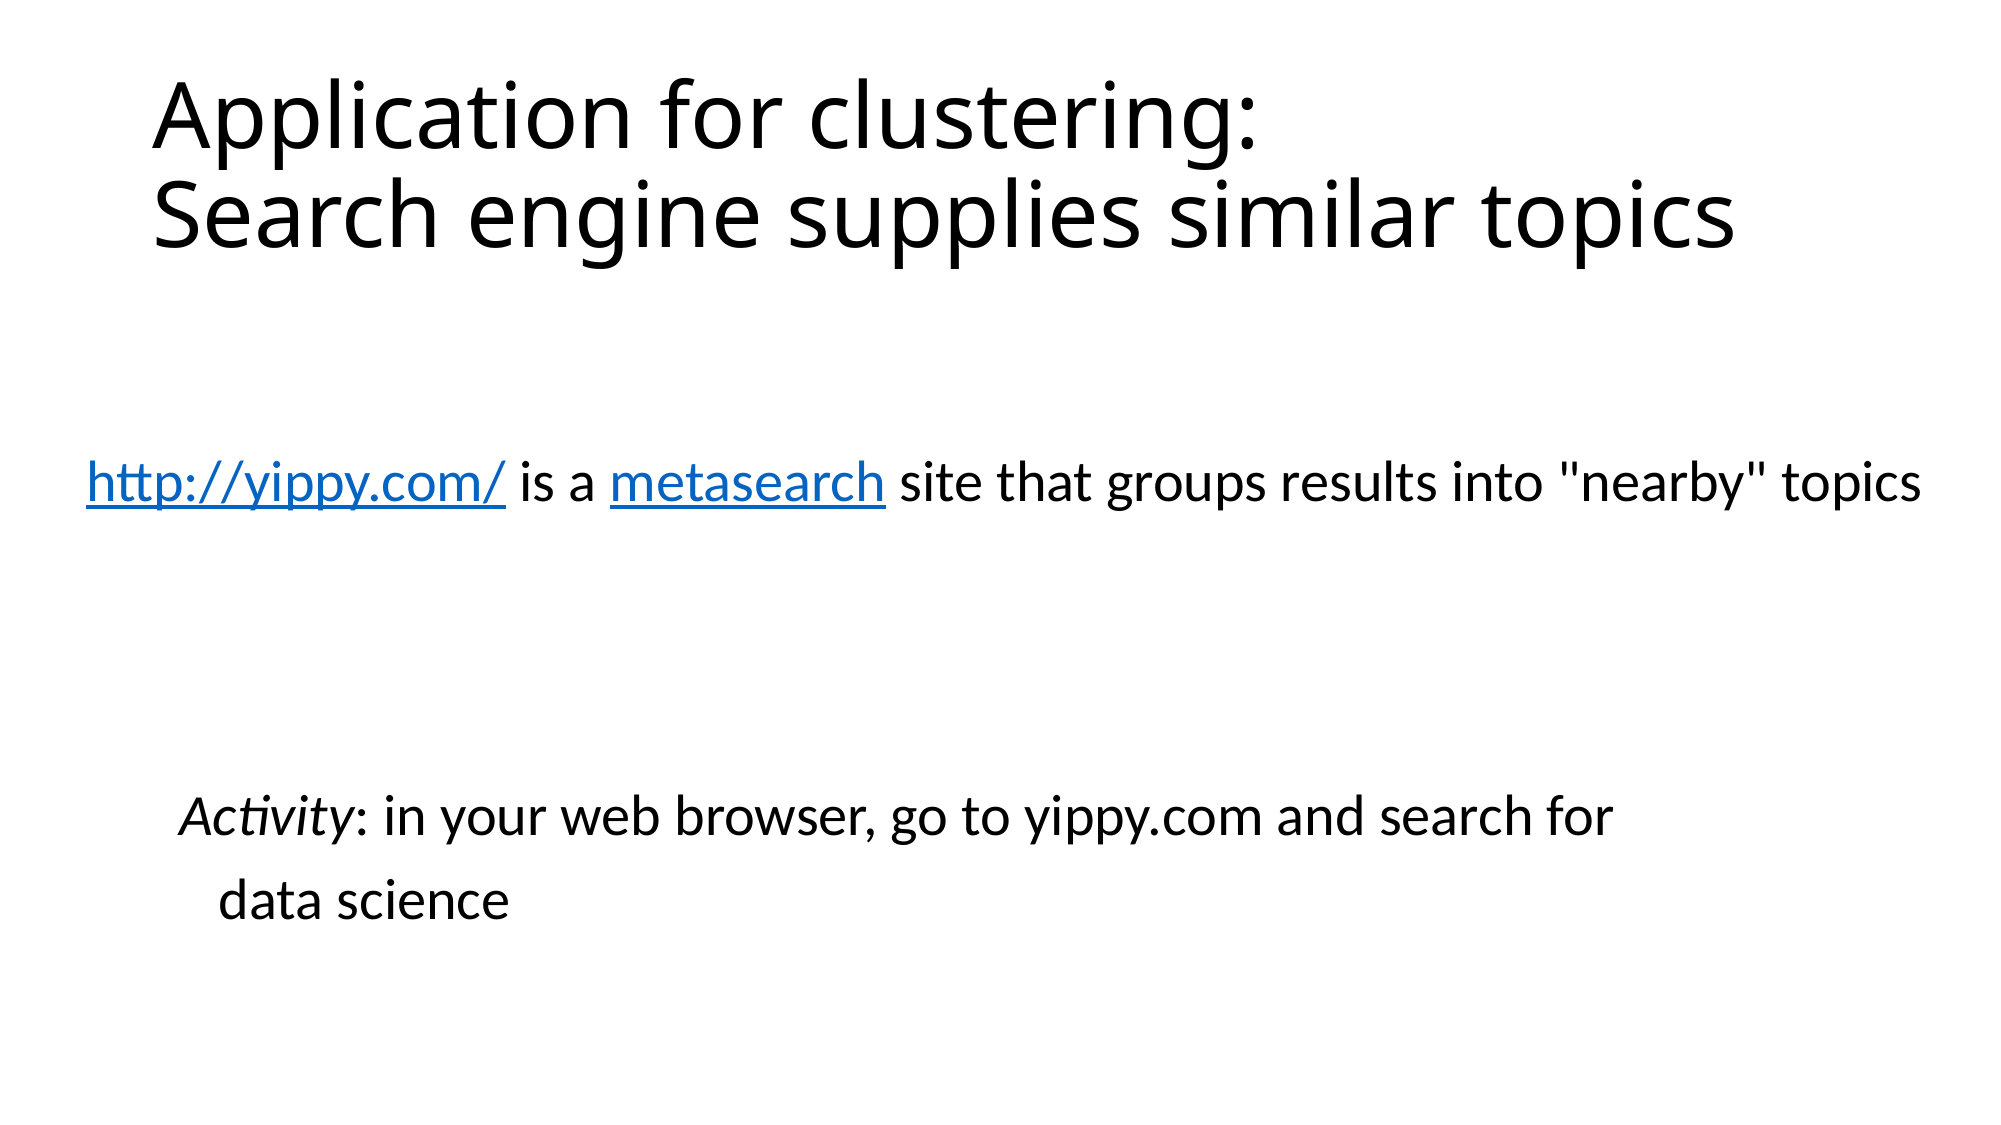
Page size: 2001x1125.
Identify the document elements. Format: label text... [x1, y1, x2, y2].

title Application for clustering: Search engine supplies similar topics [137, 59, 1863, 278]
list http://yippy.com/ is a metasearch site that groups results into "nearby" topics Activity: in your web browser, go to yippy.com and search for data science [71, 443, 1986, 1014]
